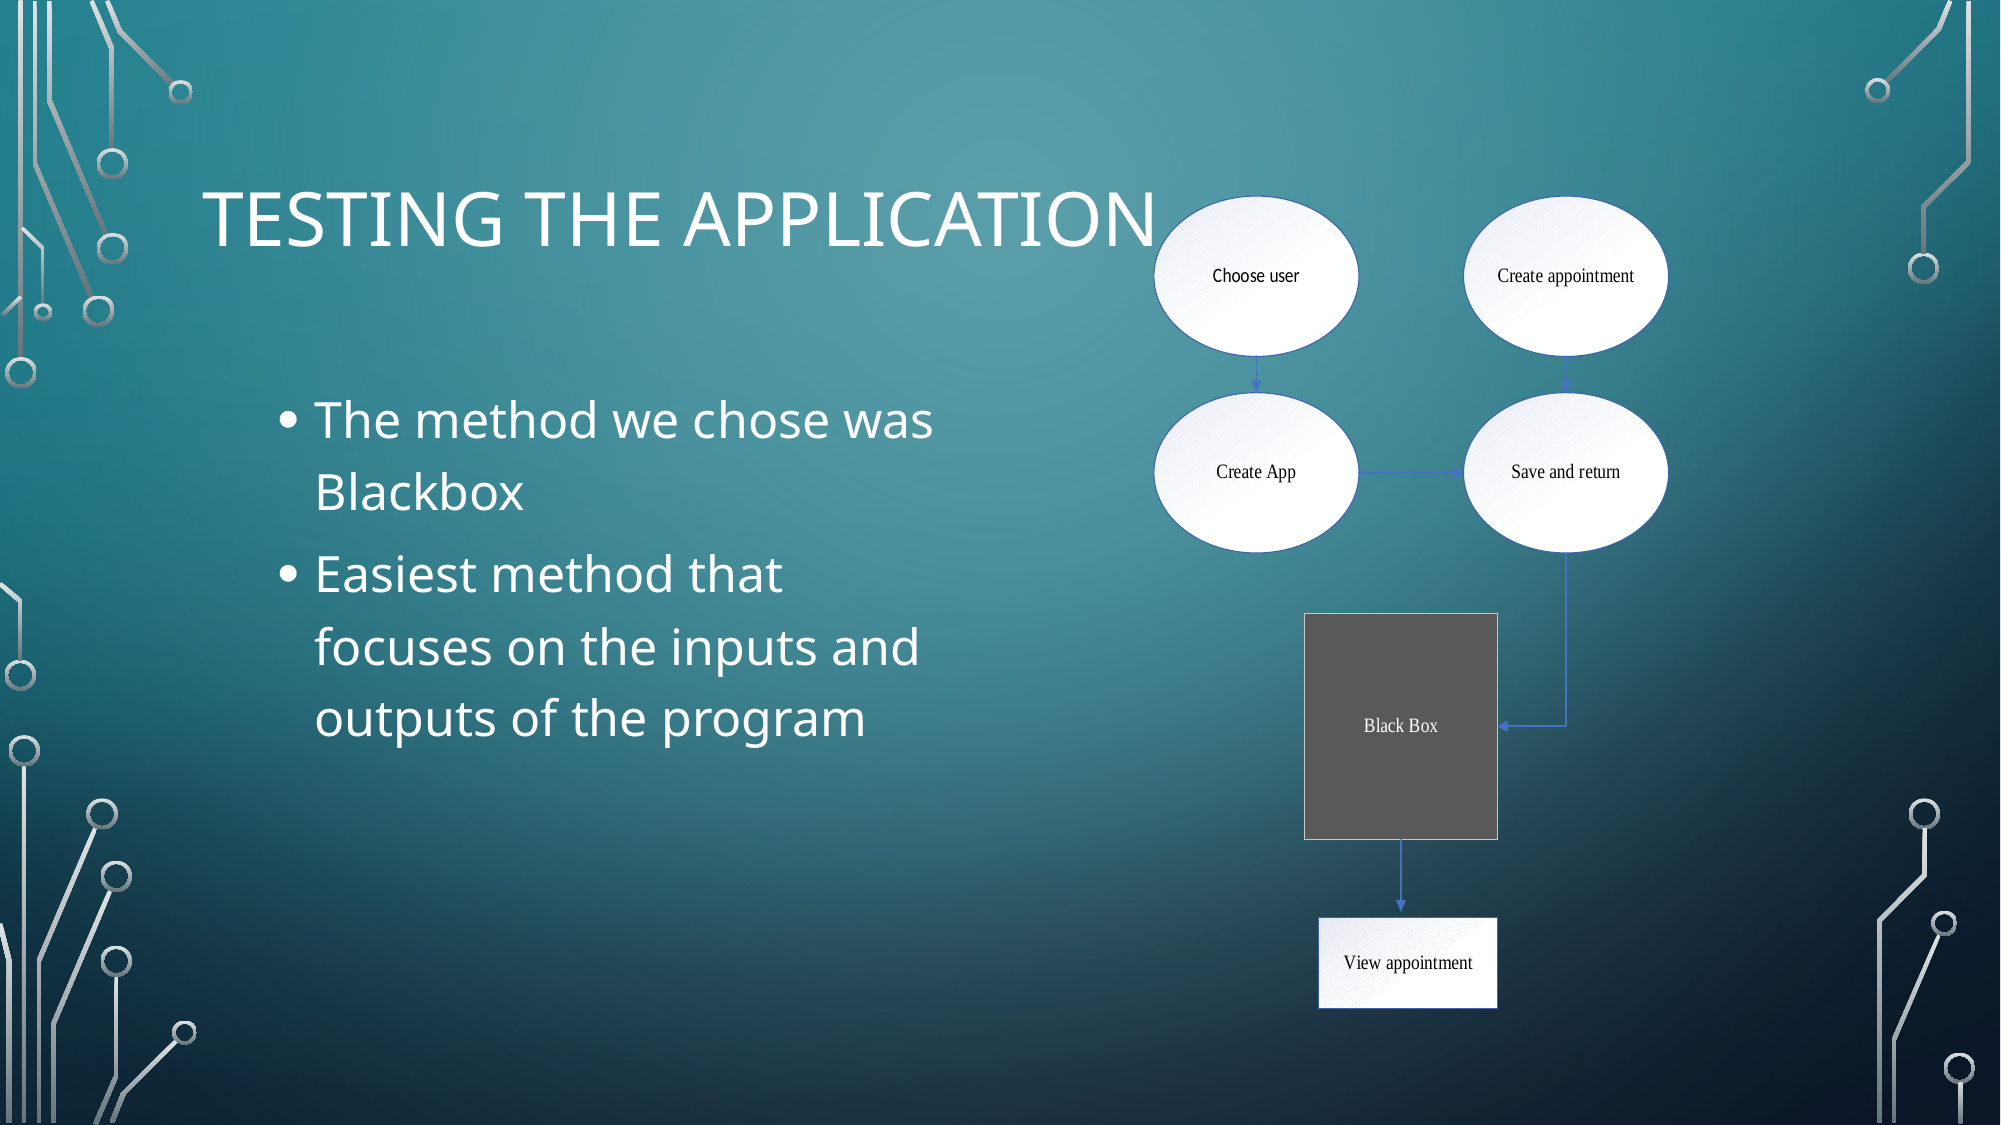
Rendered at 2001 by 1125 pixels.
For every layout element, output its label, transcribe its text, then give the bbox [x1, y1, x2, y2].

list The method we chose was Blackbox Easiest method that focuses on the inputs and outputs of the program [187, 369, 988, 950]
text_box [1150, 192, 2000, 1010]
title Testing The Application [187, 101, 1813, 344]
